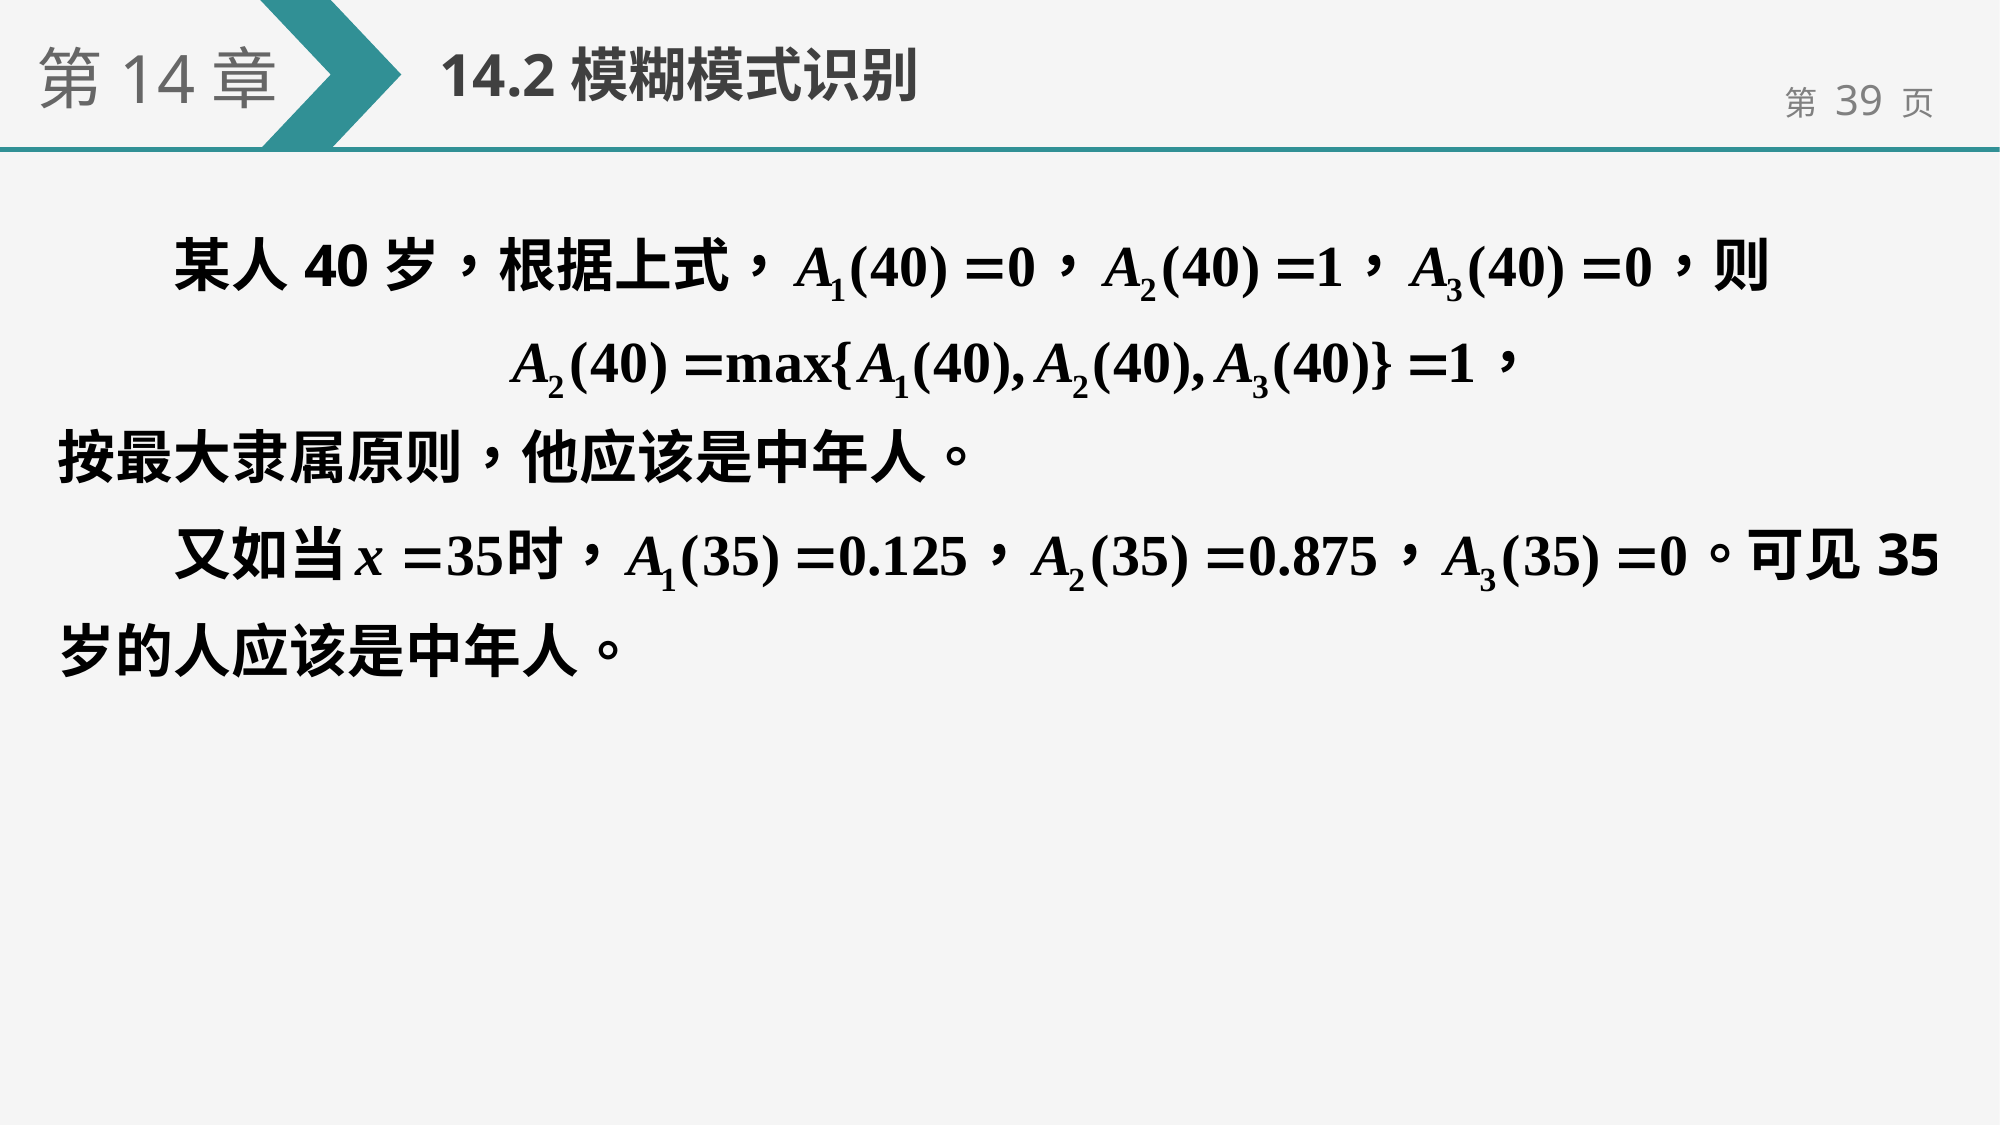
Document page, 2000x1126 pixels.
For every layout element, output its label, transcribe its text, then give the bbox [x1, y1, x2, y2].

text_box [258, 0, 403, 148]
text_box 第14章 [21, 29, 294, 125]
text_box 14.2模糊模式识别 [424, 31, 1366, 116]
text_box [57, 217, 1937, 861]
